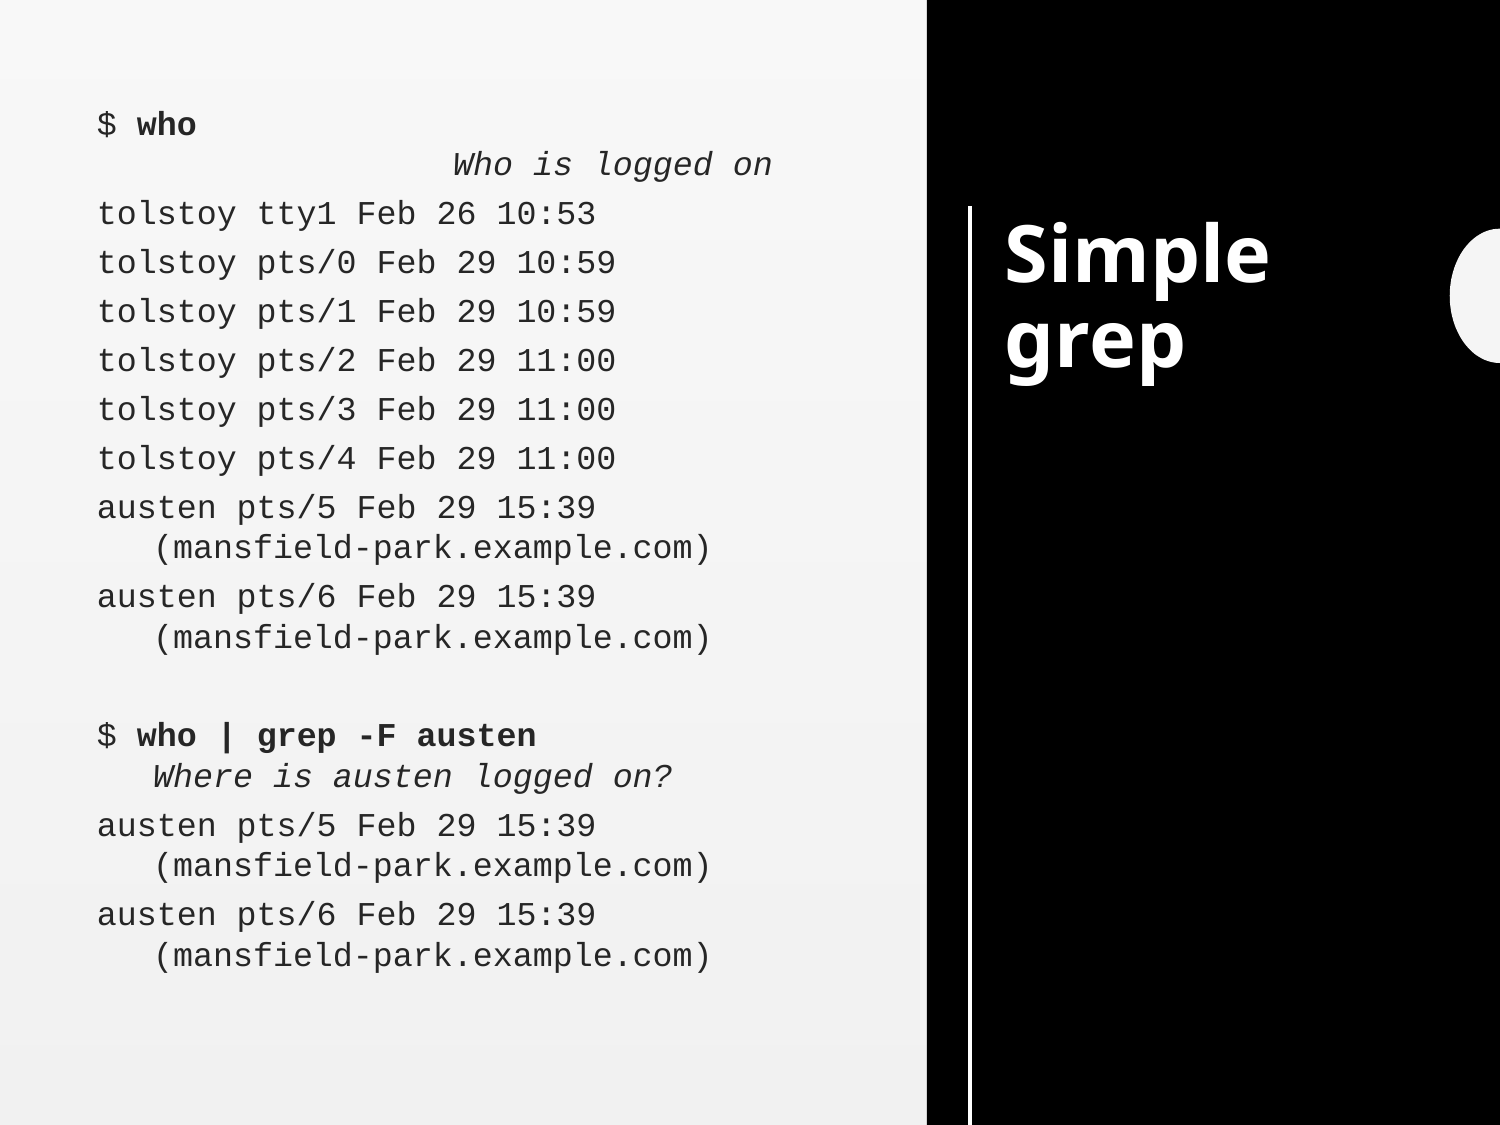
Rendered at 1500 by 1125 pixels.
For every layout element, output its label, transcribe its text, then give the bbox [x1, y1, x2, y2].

text_box [1449, 228, 1500, 364]
title Simple grep [990, 206, 1422, 905]
list $ who Who is logged on tolstoy tty1 Feb 26 10:53 tolstoy pts/0 Feb 29 10:59 tolstoy pts/1 Feb 29 10:59 tolstoy pts/2 Feb 29 11:00 tolstoy pts/3 Feb 29 11:00 tolstoy pts/4 Feb 29 11:00 austen pts/5 Feb 29 15:39 (mansfield-park.example.com) austen pts/6 Feb 29 15:39 (mansfield-park.example.com) $ who | grep -F austen Where is austen logged on? austen pts/5 Feb 29 15:39 (mansfield-park.example.com) austen pts/6 Feb 29 15:39 (mansfield-park.example.com) [82, 93, 851, 1022]
text_box [0, 0, 926, 1125]
text_box [926, 0, 1500, 1125]
